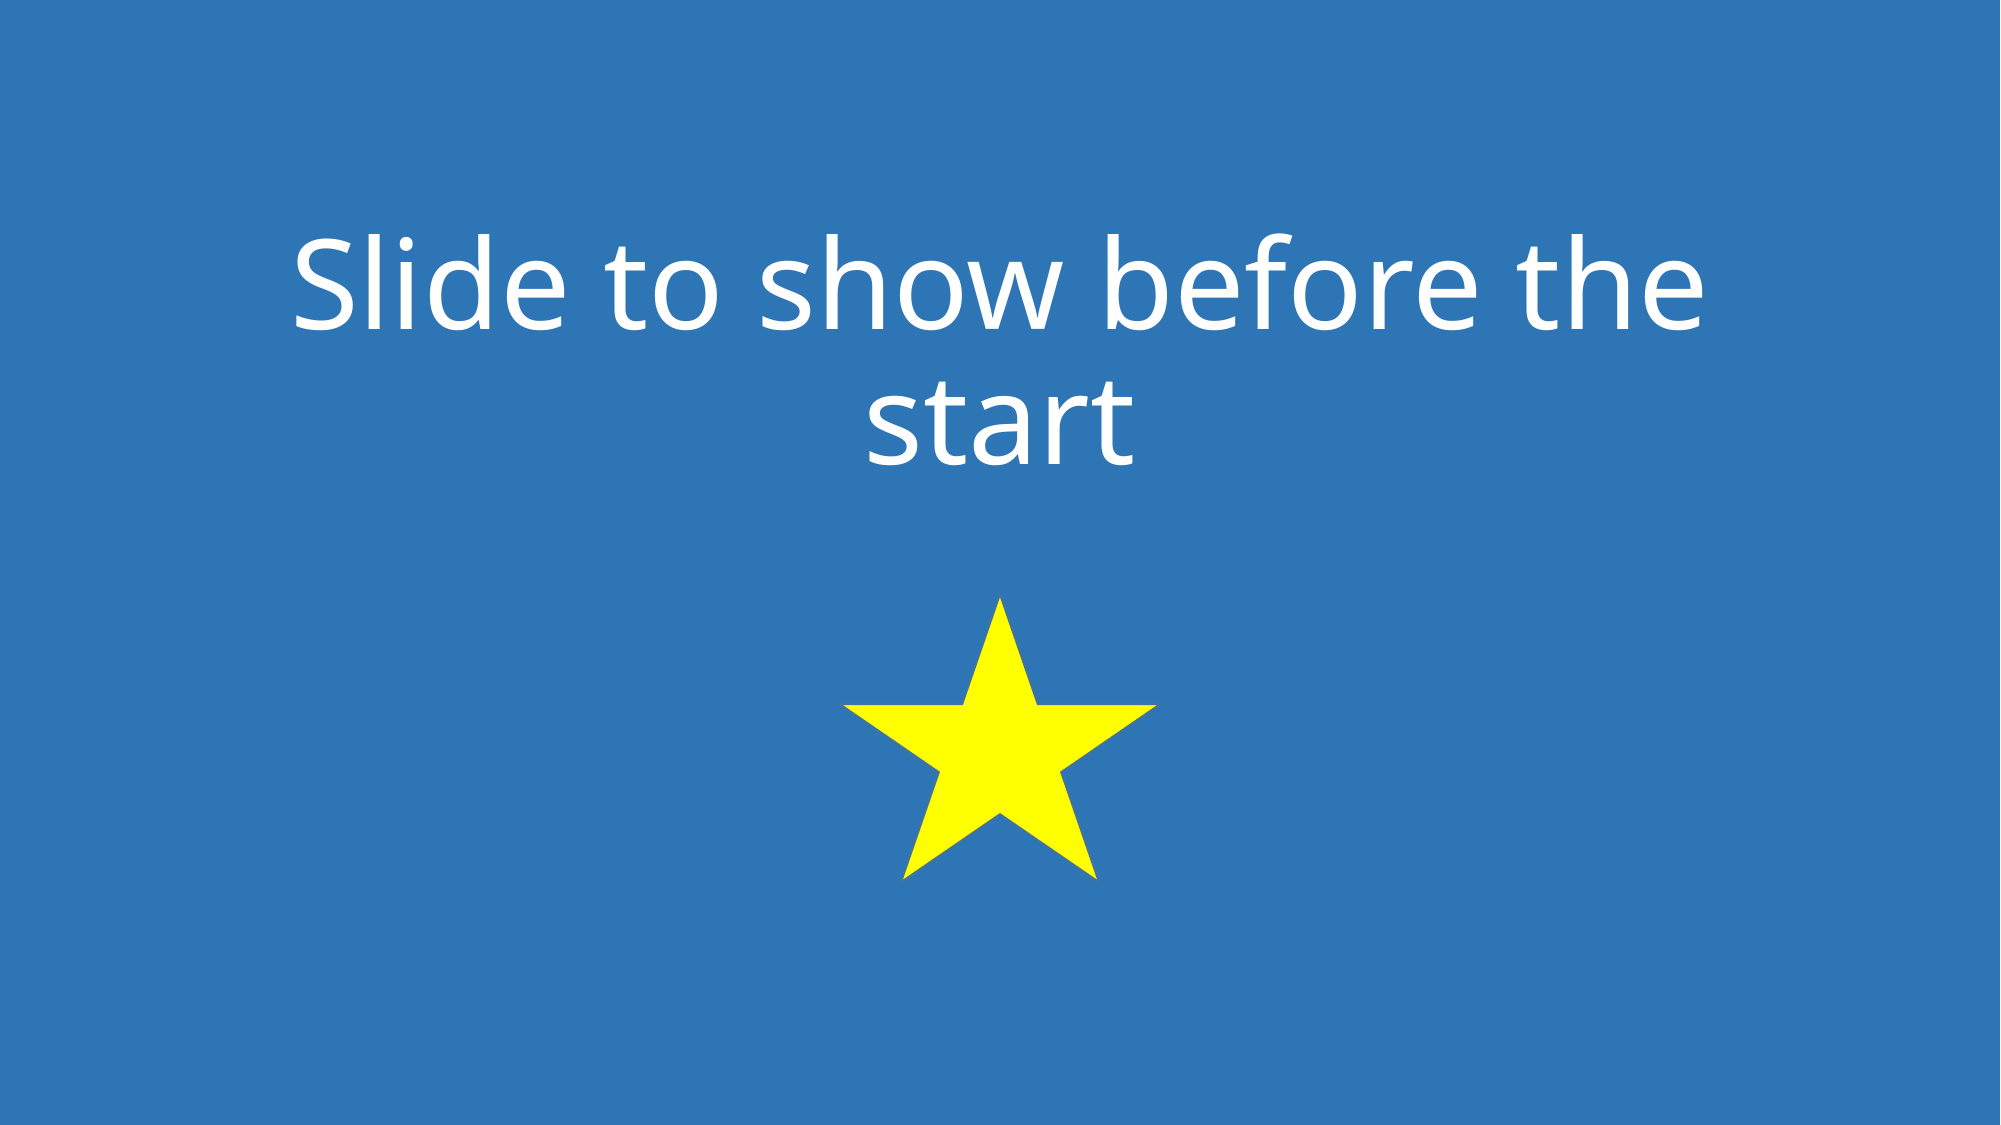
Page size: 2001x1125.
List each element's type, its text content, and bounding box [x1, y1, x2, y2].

text_box [836, 590, 1164, 885]
title Slide to show before the start [249, 184, 1750, 500]
